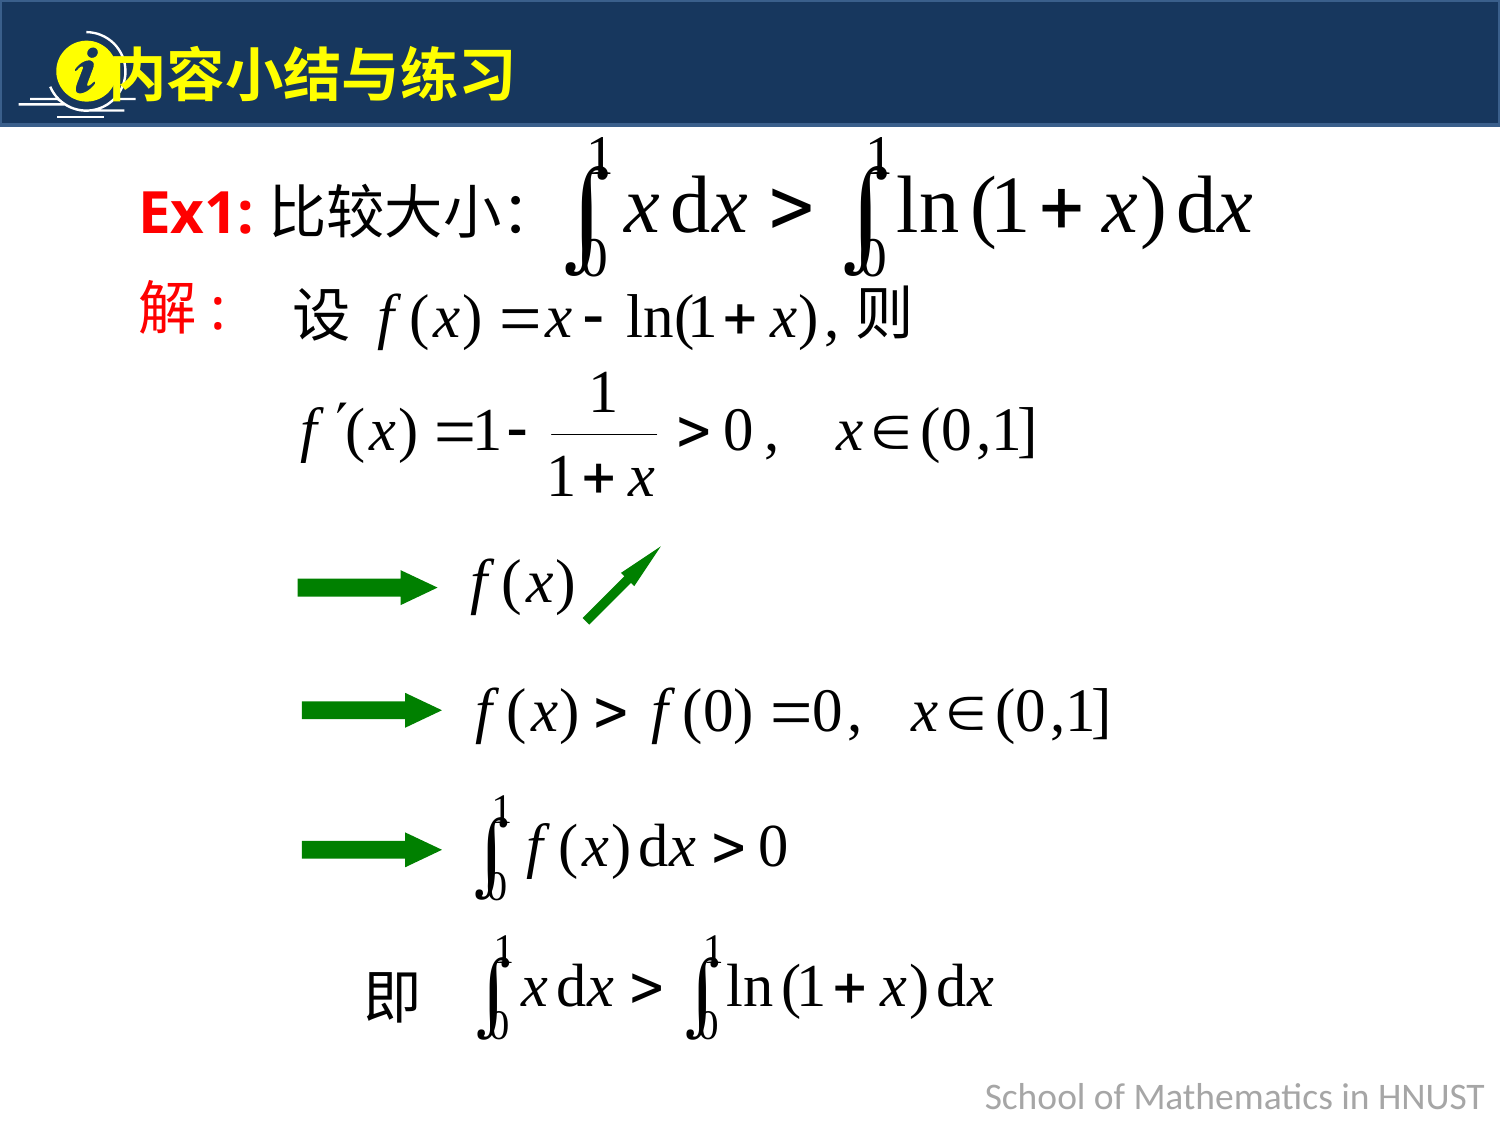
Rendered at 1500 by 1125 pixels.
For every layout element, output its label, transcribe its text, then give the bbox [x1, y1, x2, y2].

text_box 解: [123, 264, 436, 350]
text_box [460, 682, 1111, 750]
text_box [673, 403, 781, 469]
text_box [285, 361, 662, 502]
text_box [363, 287, 841, 356]
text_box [463, 925, 998, 1054]
text_box [298, 571, 436, 604]
text_box [302, 833, 441, 867]
text_box [302, 694, 441, 727]
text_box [547, 125, 1259, 295]
text_box 则 [845, 303, 941, 354]
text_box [461, 786, 790, 914]
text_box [829, 401, 1037, 469]
text_box Ex1:比较大小： [123, 167, 542, 253]
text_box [455, 553, 577, 621]
text_box 设 [277, 271, 391, 356]
text_box 即 [348, 952, 458, 1038]
text_box [585, 546, 661, 622]
